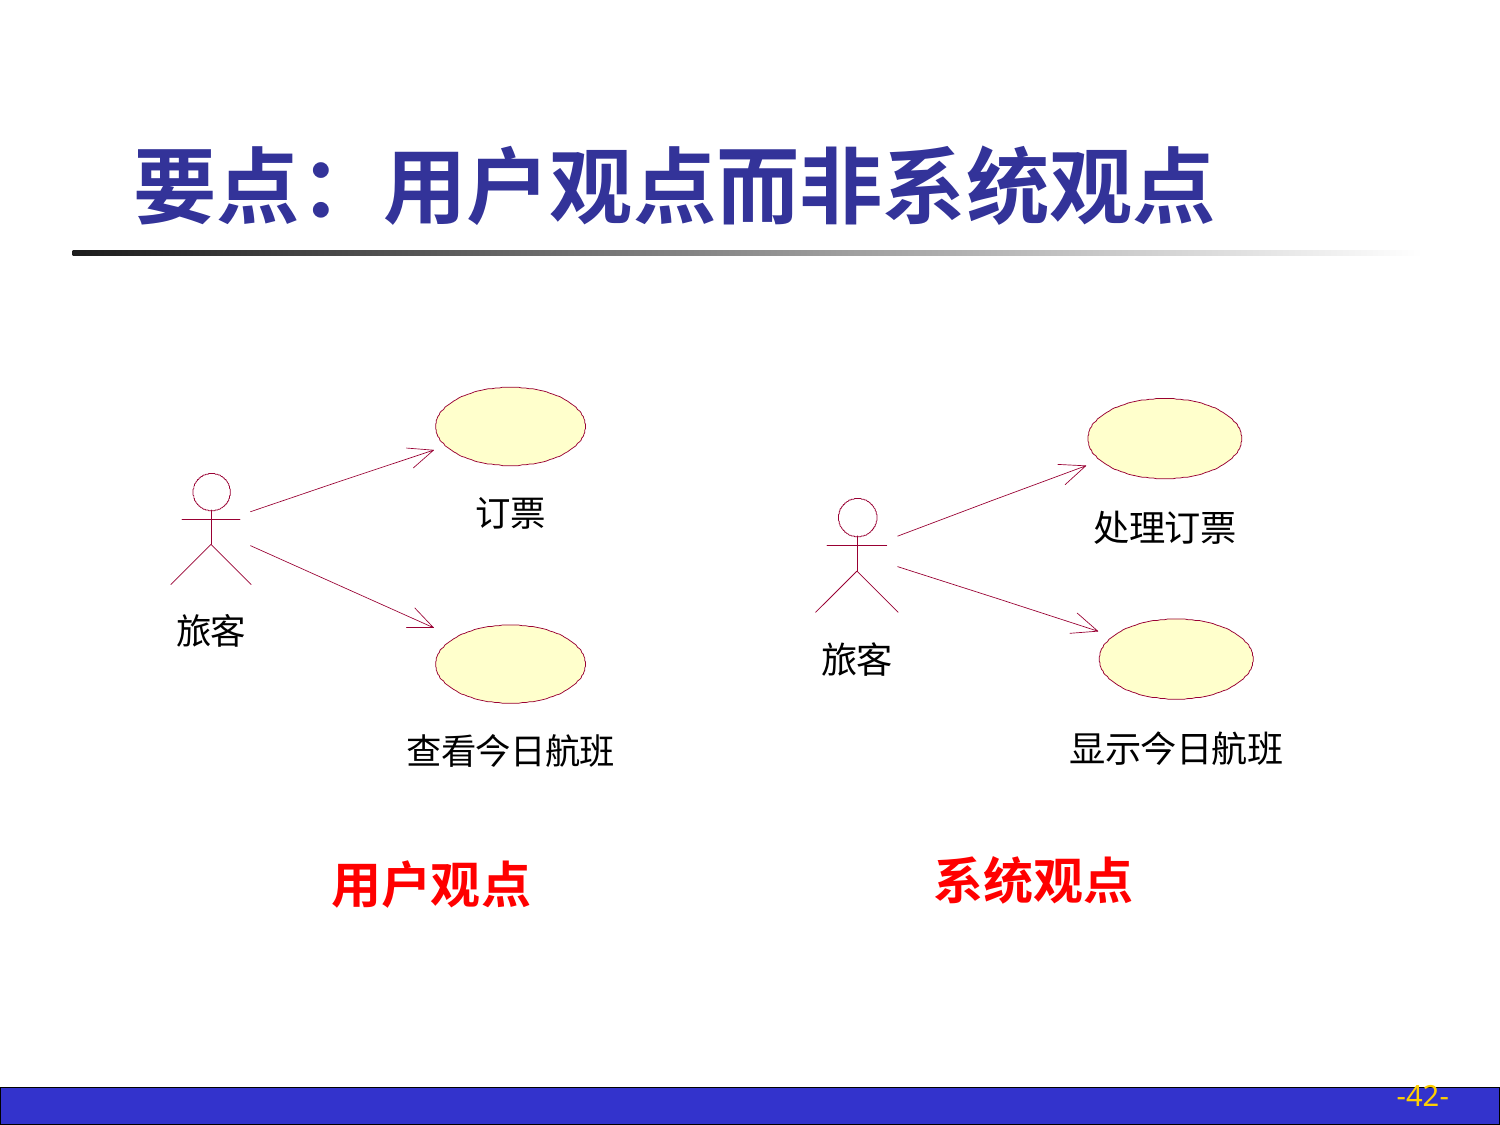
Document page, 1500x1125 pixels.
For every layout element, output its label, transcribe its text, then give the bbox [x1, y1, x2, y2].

text_box 系统观点 [844, 841, 1223, 917]
text_box 用户观点 [241, 846, 621, 921]
picture [52, 361, 1436, 820]
slide_number -42- [1151, 1074, 1465, 1125]
title 要点：用户观点而非系统观点 [118, 54, 1398, 243]
